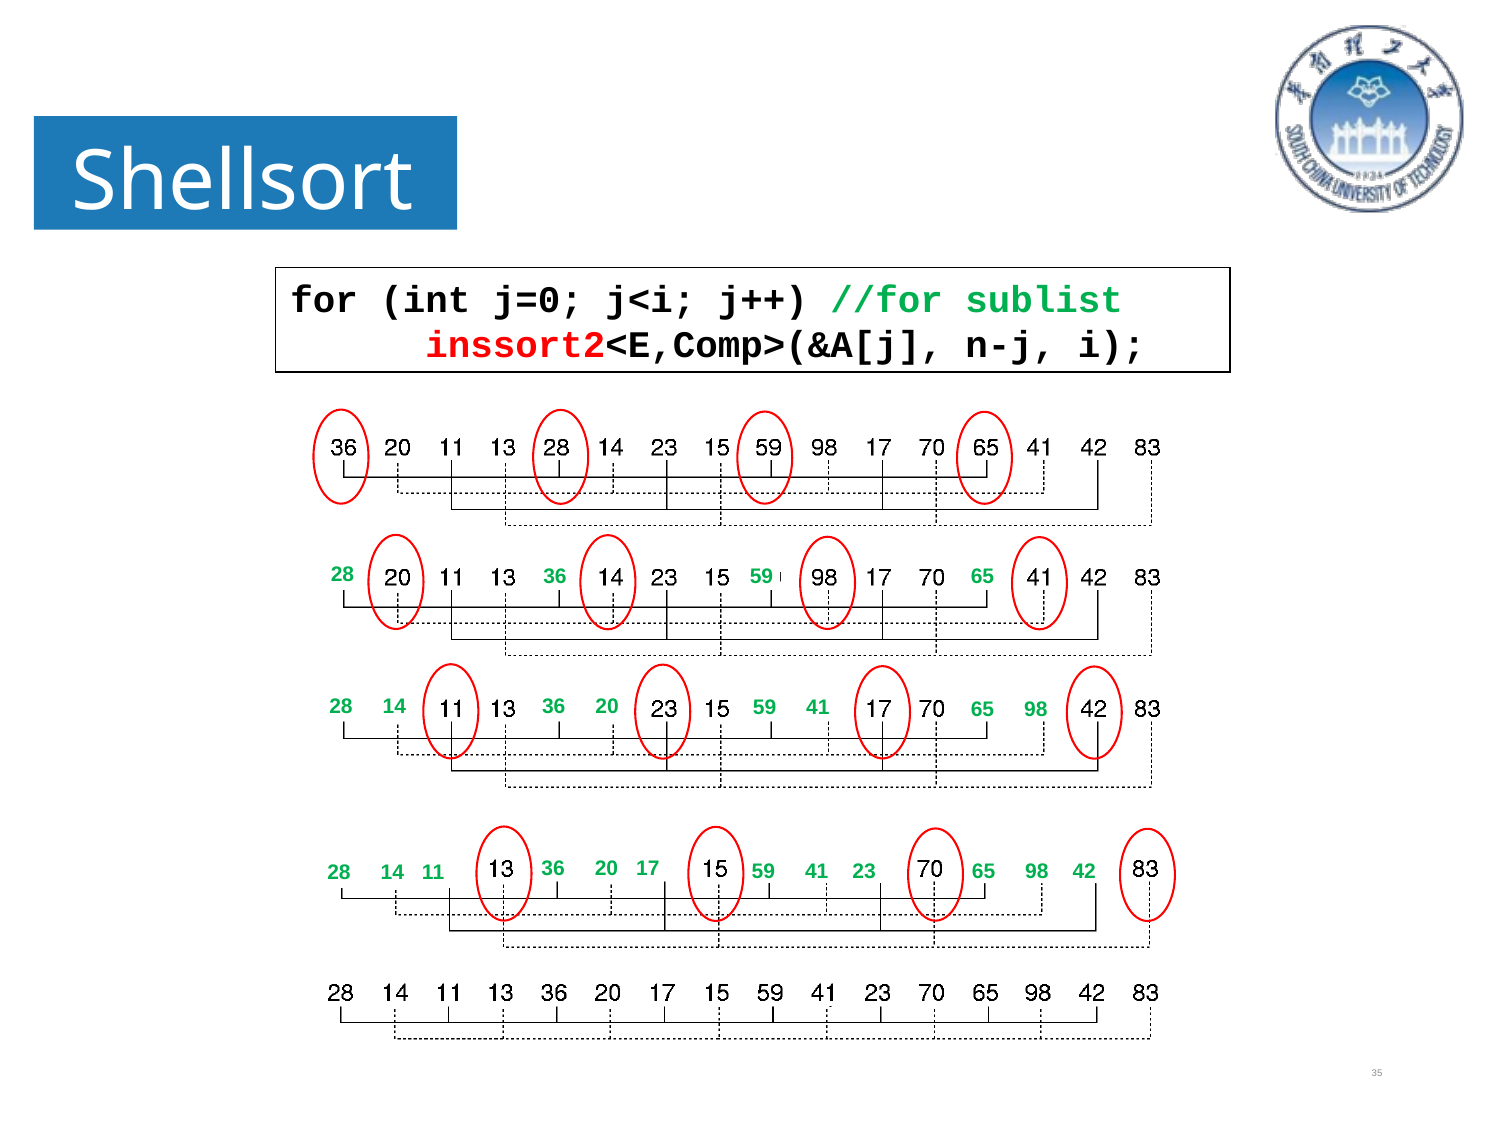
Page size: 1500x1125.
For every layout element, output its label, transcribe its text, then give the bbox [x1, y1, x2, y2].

text_box [33, 115, 458, 231]
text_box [303, 826, 1201, 976]
slide_number 35 [1060, 1042, 1398, 1103]
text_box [305, 409, 1203, 534]
picture [1269, 18, 1472, 221]
text_box Shellsort [60, 123, 1310, 242]
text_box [305, 534, 1203, 664]
text_box for (int j=0; j<i; j++) //for sublist inssort2<E,Comp>(&A[j], n-j, i); [275, 267, 1231, 373]
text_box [305, 664, 1203, 816]
picture [299, 970, 1196, 1050]
